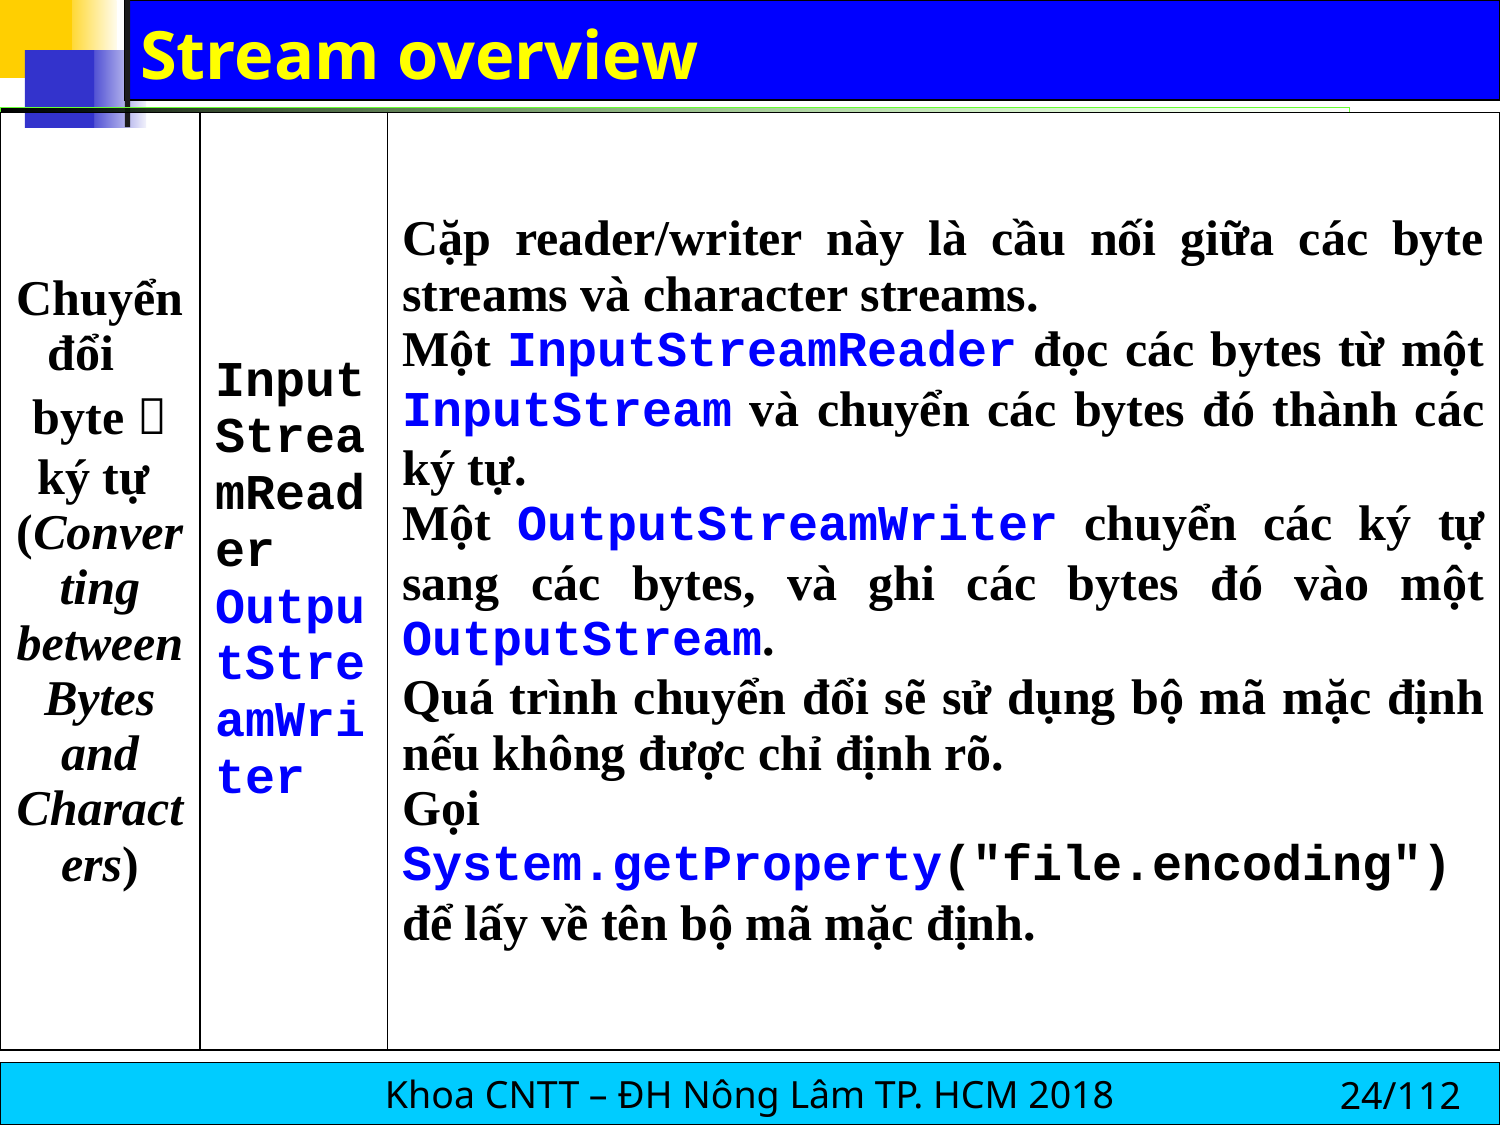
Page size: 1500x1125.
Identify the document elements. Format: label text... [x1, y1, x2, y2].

table_header Cặp reader/writer này là cầu nối giữa các byte streams và character streams. Một InputStreamReader đọc các bytes từ một InputStream và chuyển các bytes đó thành các ký tự. Một OutputStreamWriter chuyển các ký tự sang các bytes, và ghi các bytes đó vào một OutputStream. Quá trình chuyển đổi sẽ sử dụng bộ mã mặc định nếu không được chỉ định rõ. Gọi System.getProperty("file.encoding") để lấy về tên bộ mã mặc định. [388, 113, 1499, 1049]
table_header Chuyển đổi byte  ký tự (Converting between Bytes and Characters) [1, 113, 199, 1049]
title Stream overview [124, 12, 1467, 101]
table_header InputStreamReader OutputStreamWriter [201, 113, 387, 1049]
